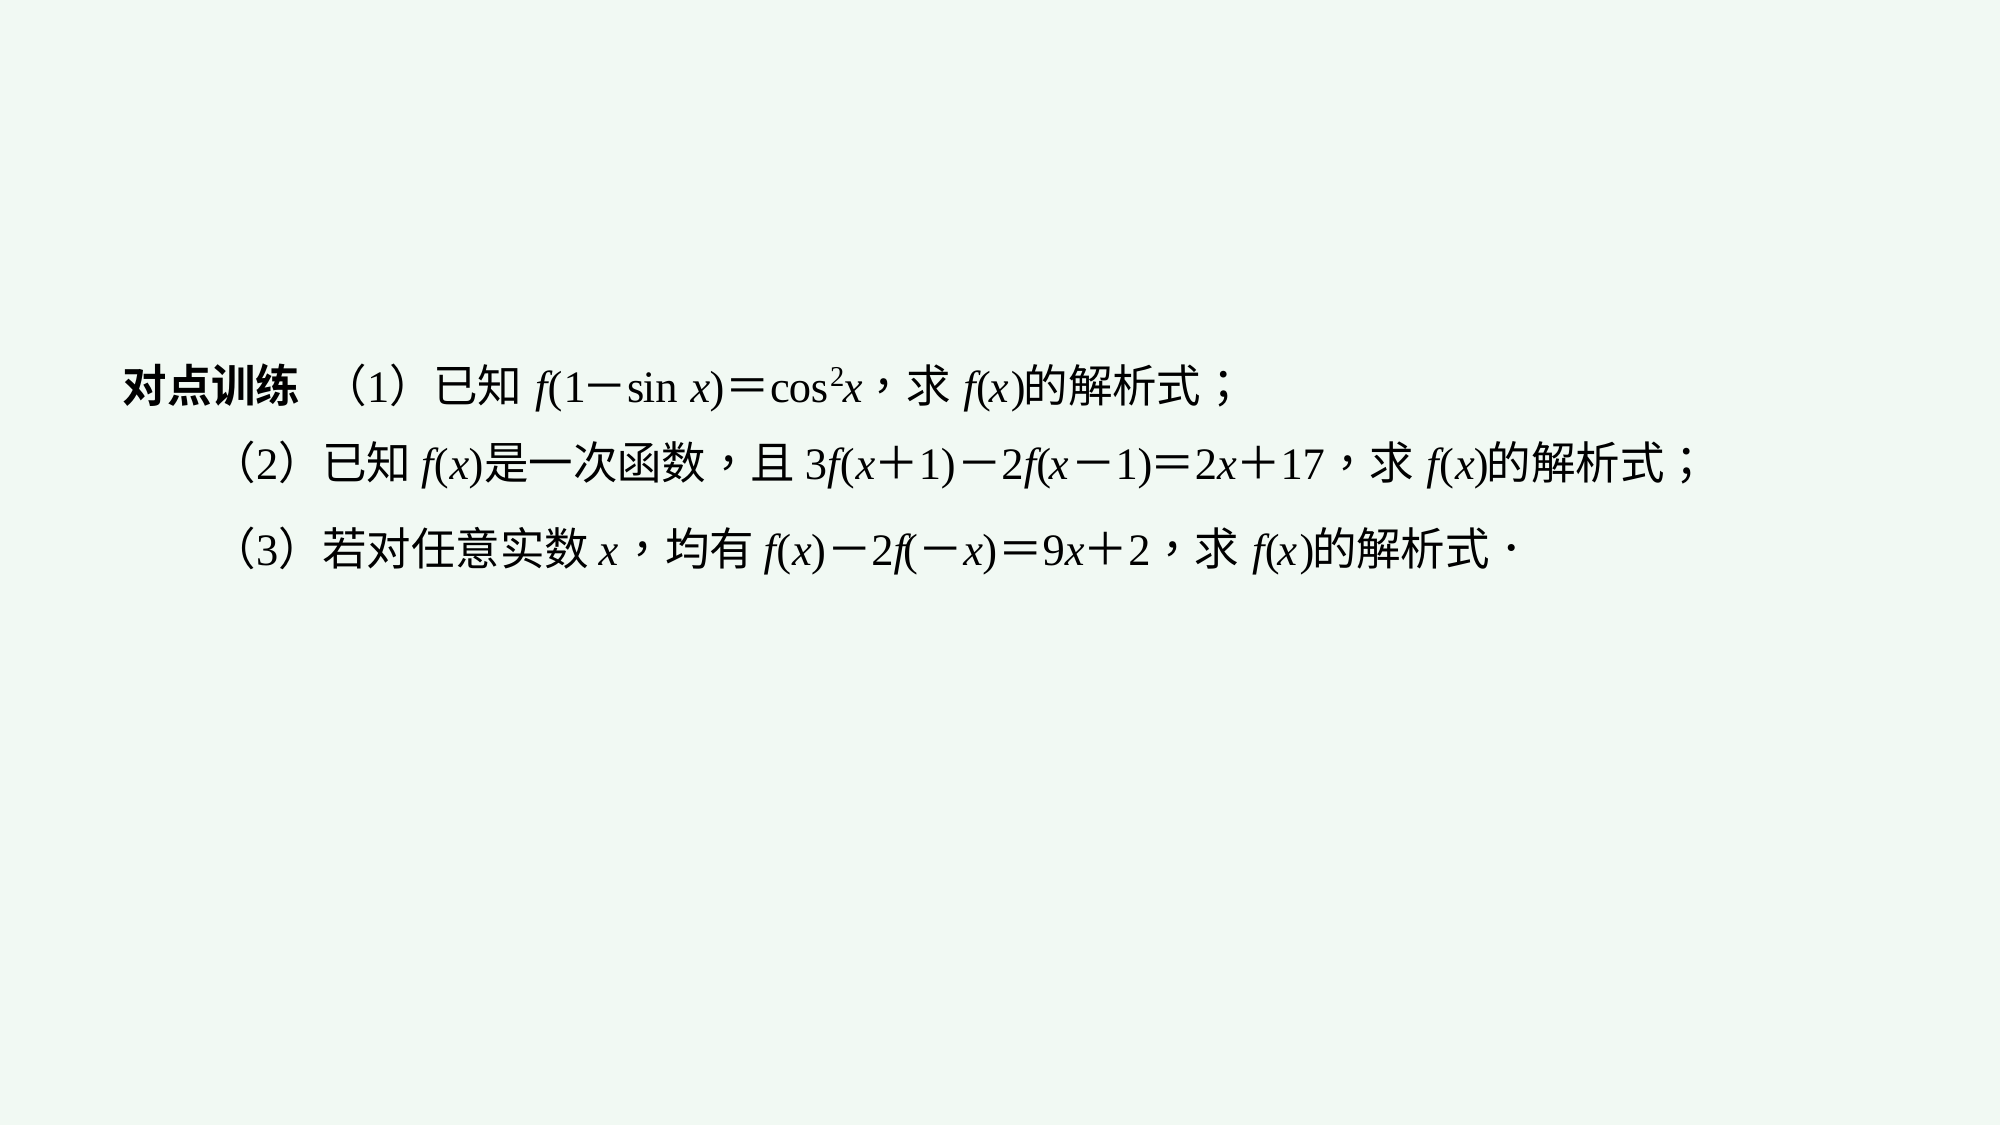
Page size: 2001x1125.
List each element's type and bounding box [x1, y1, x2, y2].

text_box [122, 334, 1881, 678]
